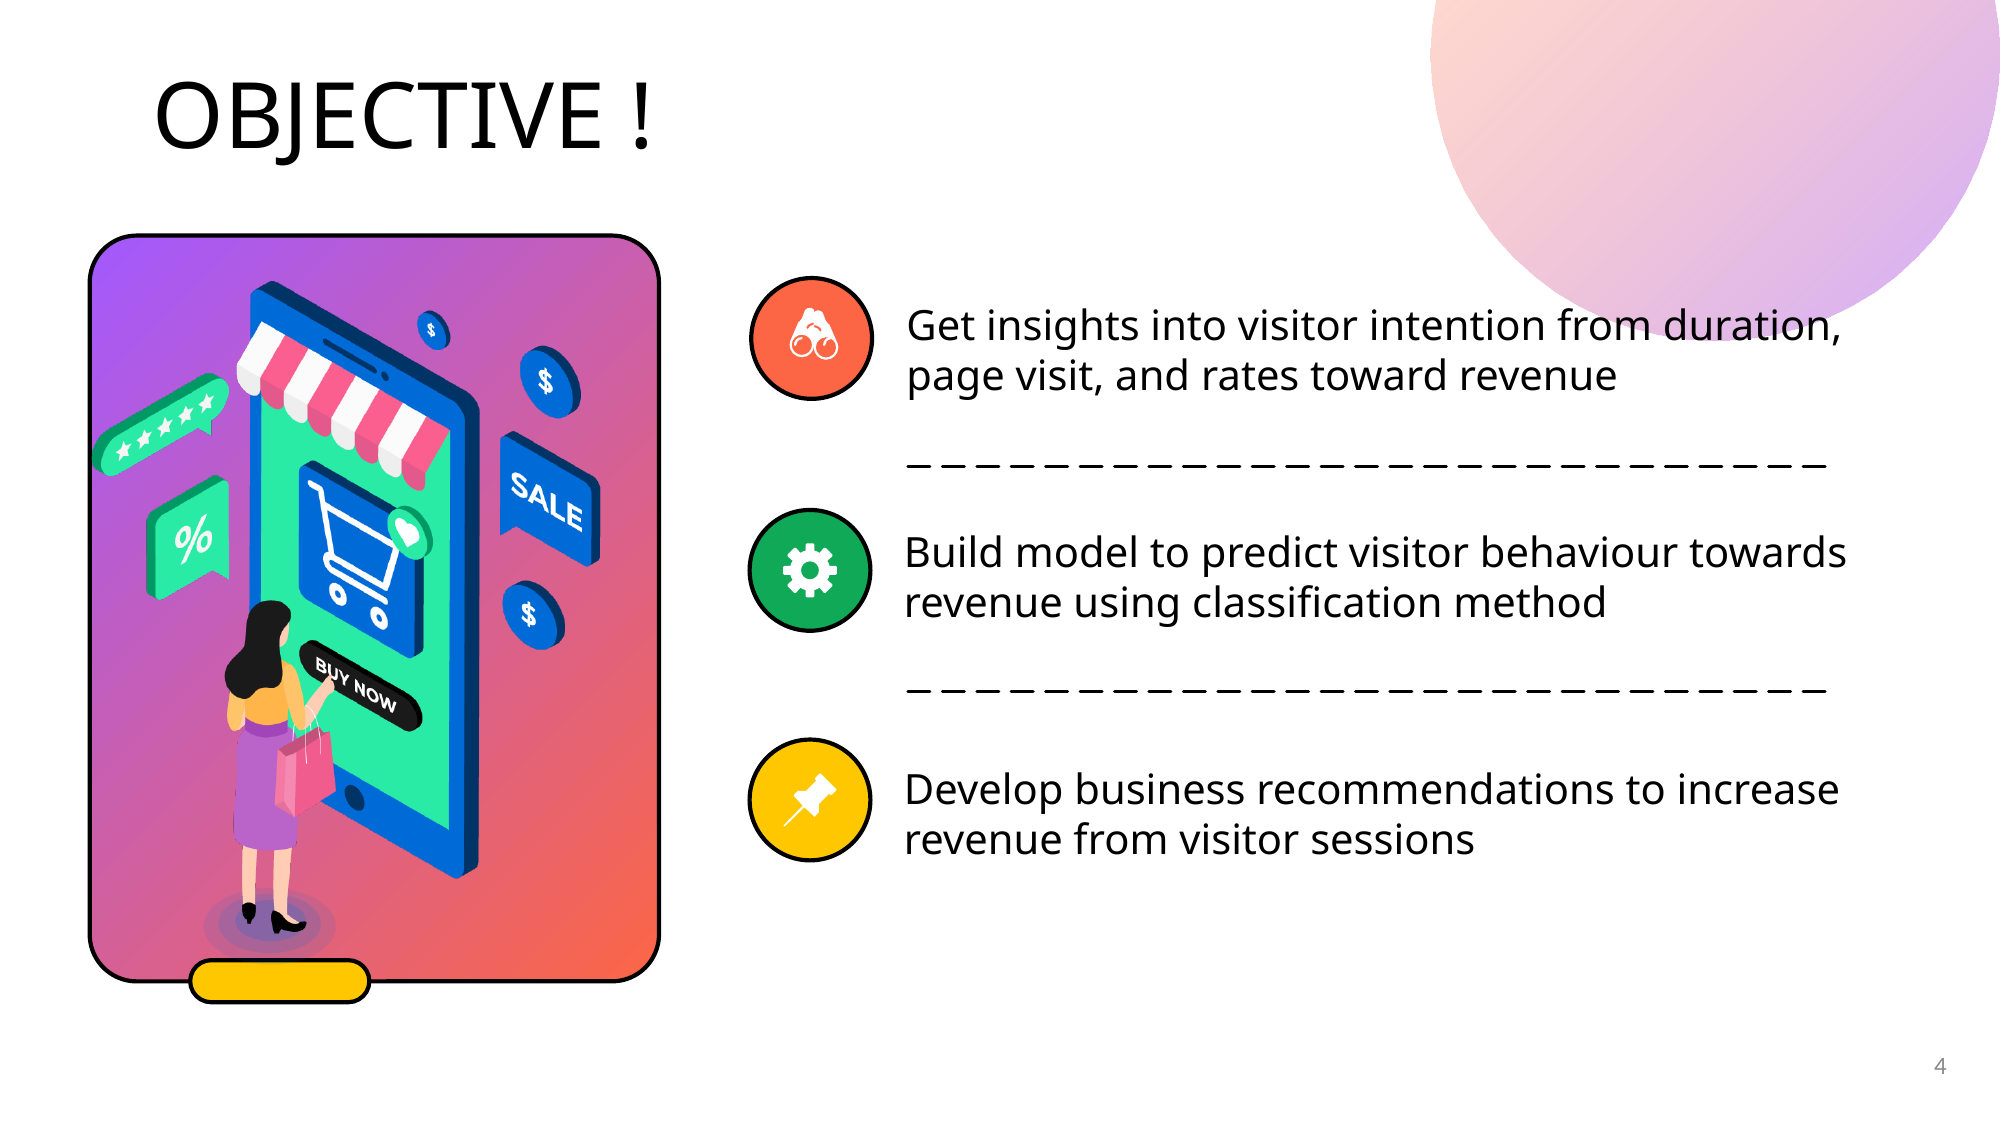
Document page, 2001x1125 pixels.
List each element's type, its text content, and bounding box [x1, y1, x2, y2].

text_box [789, 307, 839, 360]
title OBJECTIVE ! [137, 10, 1486, 228]
text_box [748, 508, 872, 632]
text_box [1429, 0, 2000, 291]
picture [3, 280, 688, 965]
text_box [783, 773, 837, 827]
text_box [783, 543, 837, 598]
text_box Develop business recommendations to increase revenue from visitor sessions [904, 755, 1904, 871]
text_box [748, 738, 872, 862]
text_box [750, 276, 874, 400]
text_box [99, 965, 195, 983]
text_box [365, 965, 649, 983]
text_box [189, 965, 371, 1004]
text_box Build model to predict visitor behaviour towards revenue using classification method [904, 518, 1904, 634]
slide_number 4 [1893, 1035, 1962, 1096]
text_box Get insights into visitor intention from duration, page visit, and rates toward revenue [906, 291, 1928, 447]
text_box [88, 234, 660, 280]
